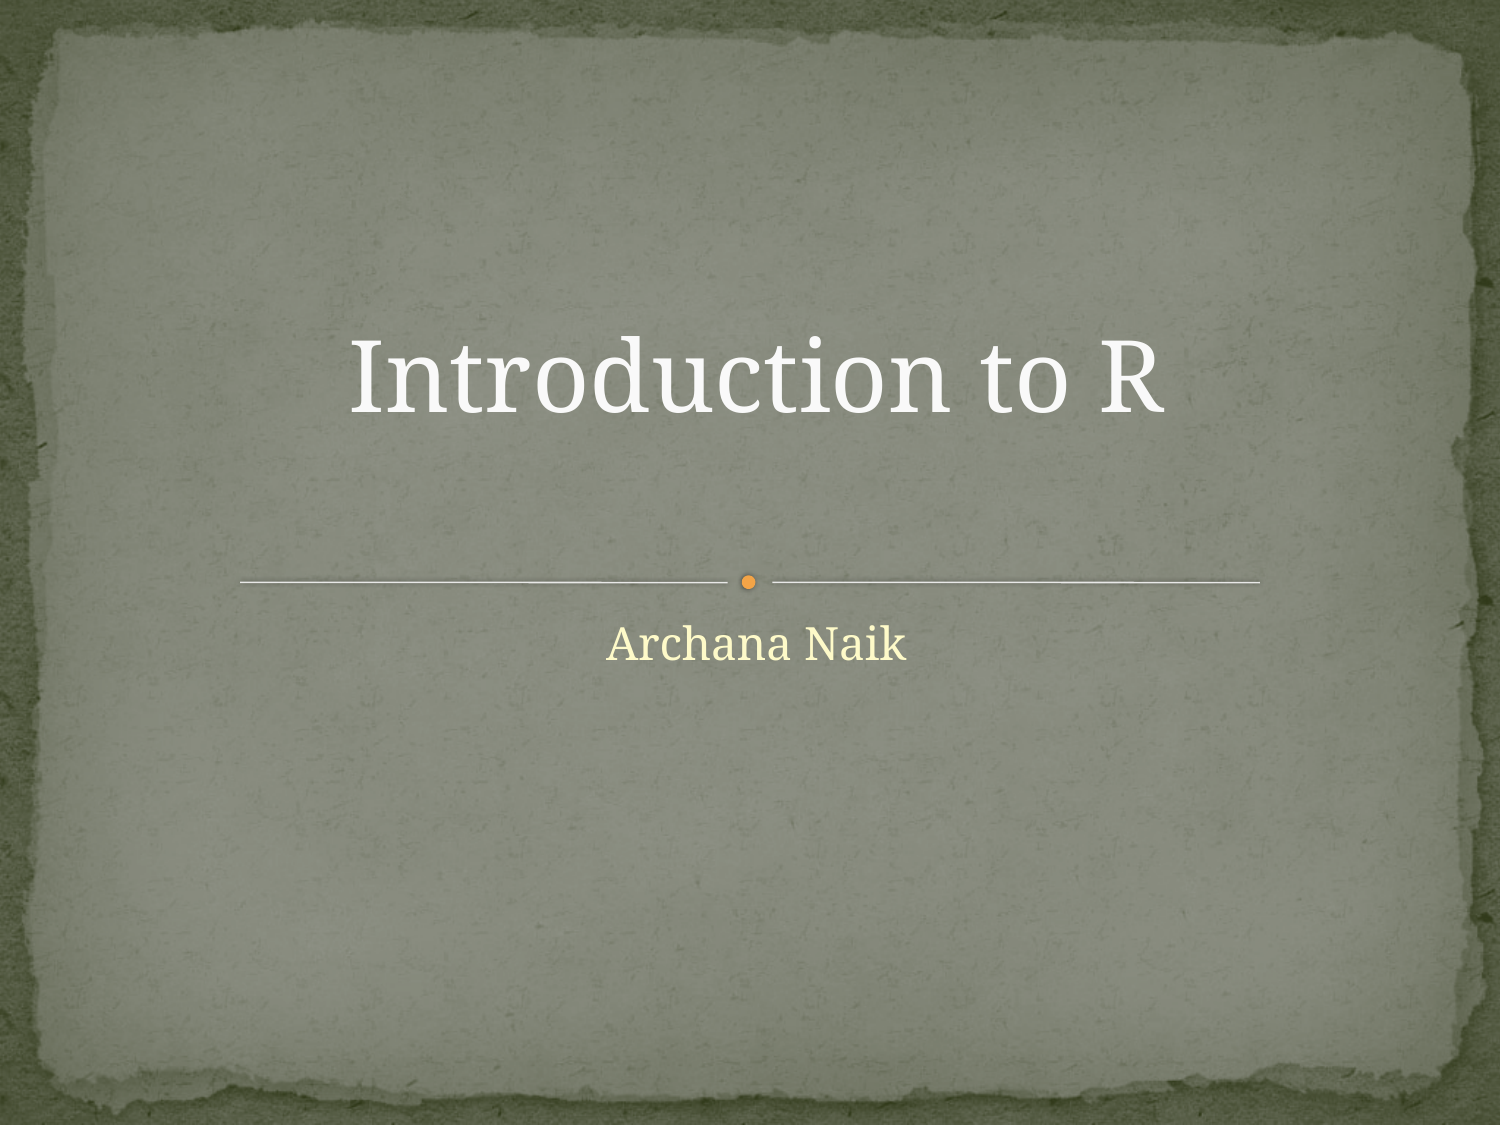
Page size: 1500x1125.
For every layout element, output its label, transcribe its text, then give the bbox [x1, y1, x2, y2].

title Introduction to R [75, 235, 1438, 561]
subtitle Archana Naik [75, 606, 1438, 795]
picture [0, 0, 1500, 1125]
